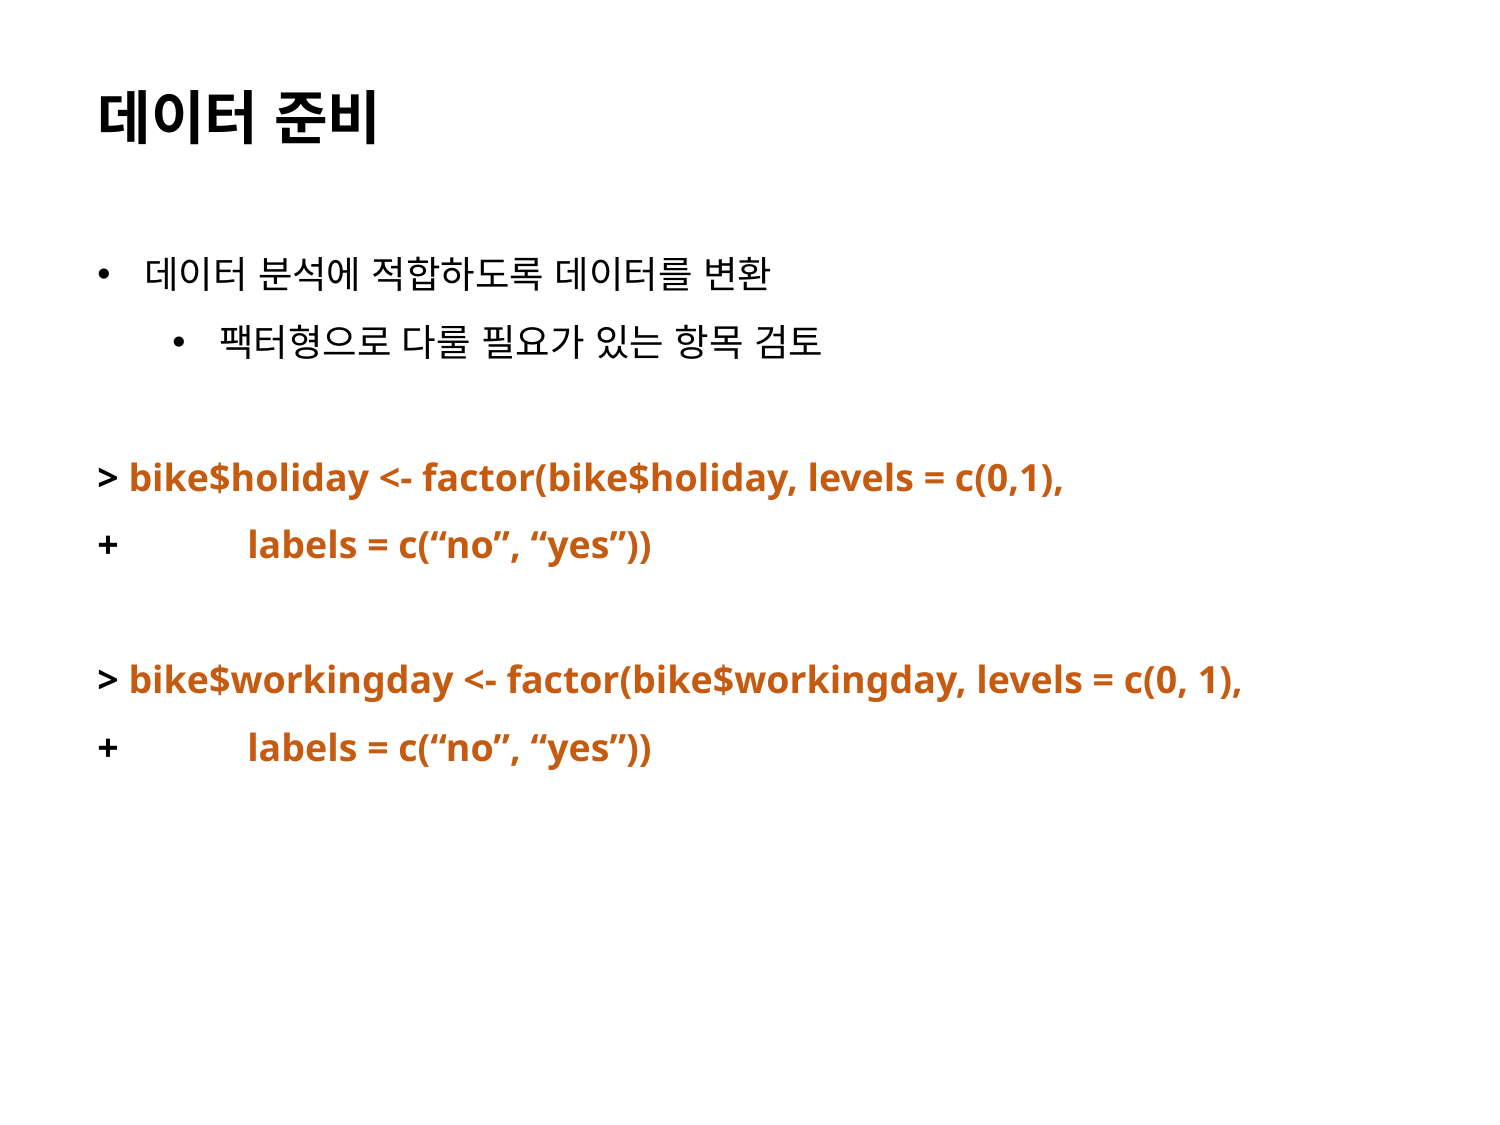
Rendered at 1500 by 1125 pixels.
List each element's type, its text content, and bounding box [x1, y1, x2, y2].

text_box 데이터 준비 [82, 73, 1425, 187]
text_box 데이터 분석에 적합하도록 데이터를 변환 팩터형으로 다룰 필요가 있는 항목 검토 > bike$holiday <- factor(bike$holiday, levels = c(0,1), + labels = c(“no”, “yes”)) > bike$workingday <- factor(bike$workingday, levels = c(0, 1), + labels = c(“no”, “yes”)) [82, 221, 1435, 777]
